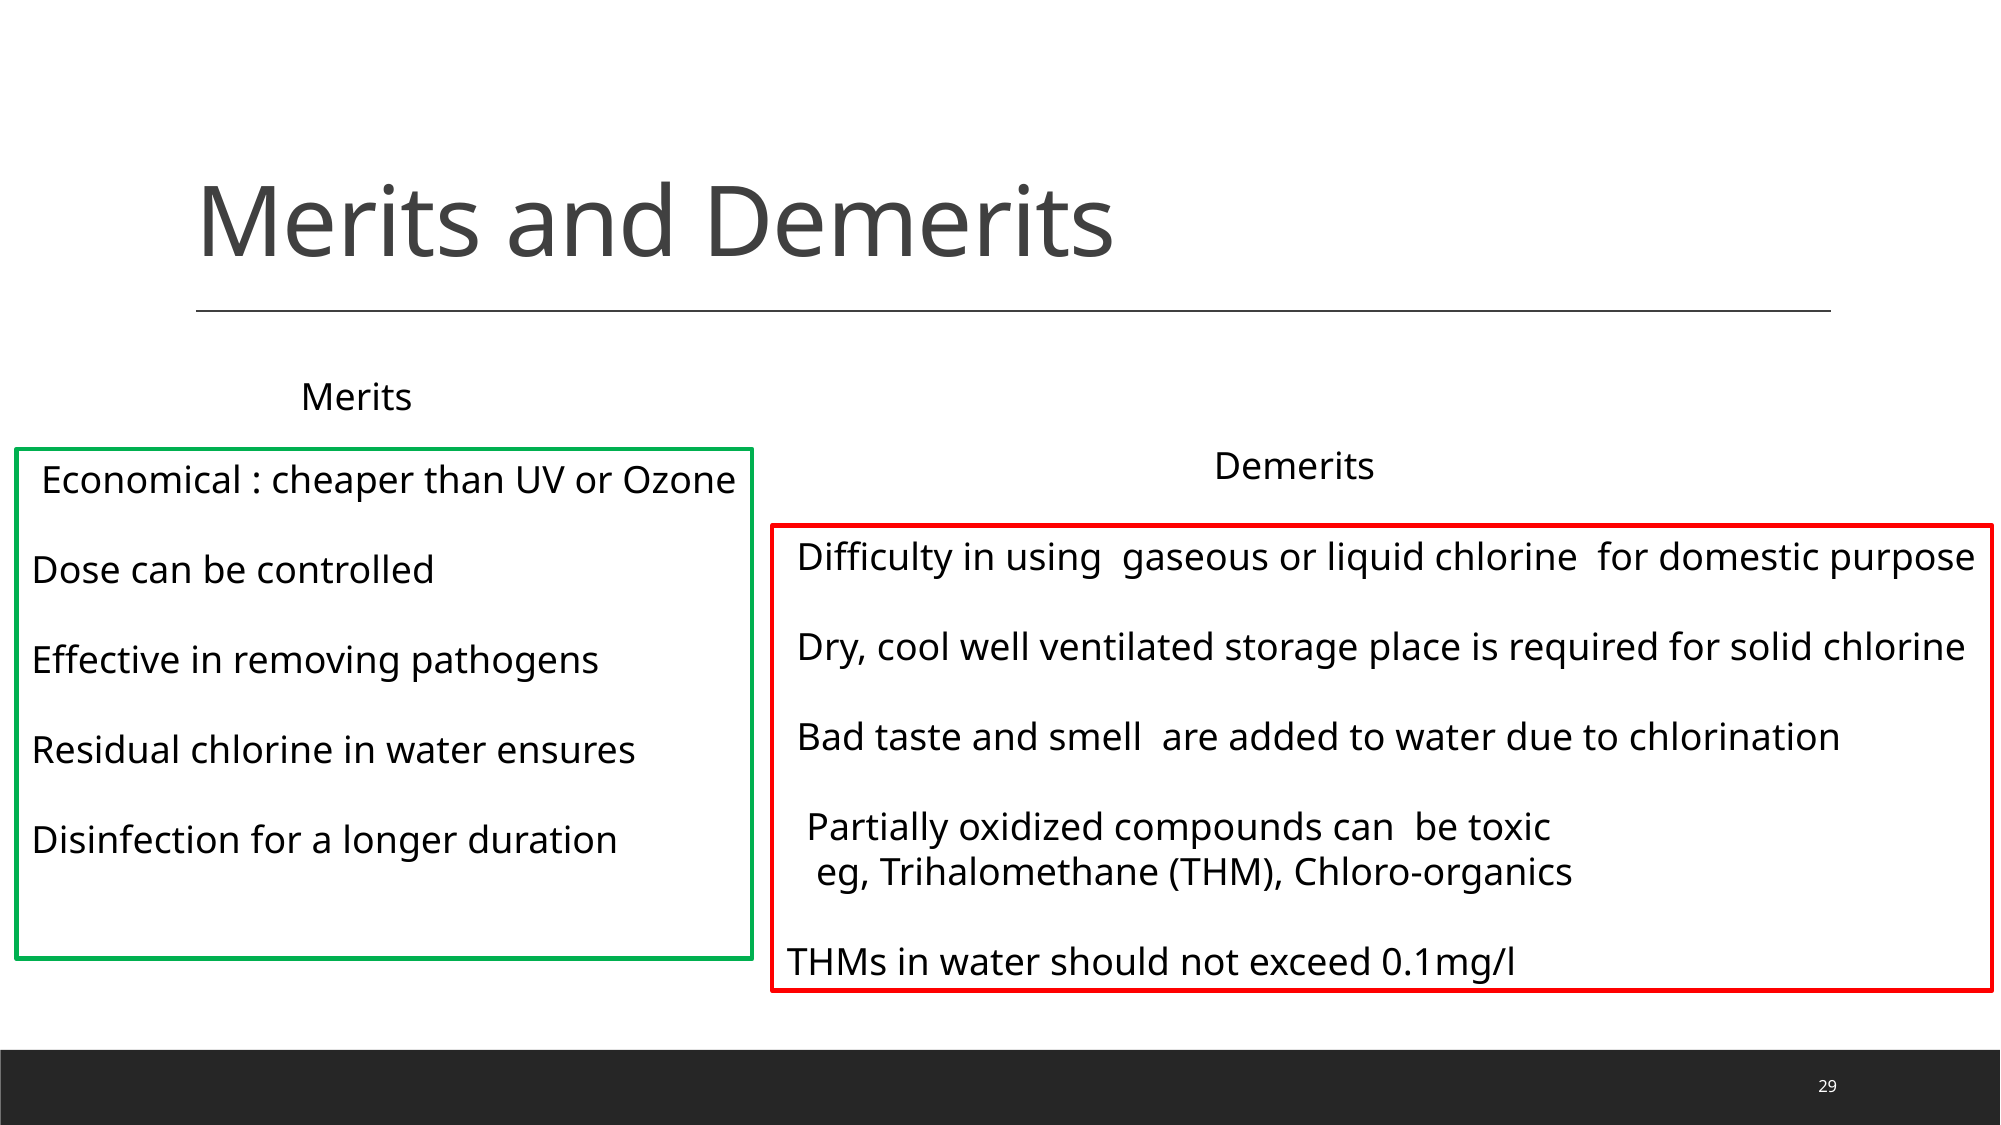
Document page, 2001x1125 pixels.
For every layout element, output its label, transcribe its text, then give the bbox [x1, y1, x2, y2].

text_box Merits [285, 365, 428, 426]
title Merits and Demerits [180, 47, 1830, 285]
text_box Demerits [1198, 434, 1391, 495]
slide_number 29 [1803, 1057, 1932, 1118]
list [174, 345, 1825, 963]
text_box Difficulty in using gaseous or liquid chlorine for domestic purpose Dry, cool well ventilated storage place is required for solid chlorine Bad taste and smell are added to water due to chlorination Partially oxidized compounds can be toxic eg, Trihalomethane (THM), Chloro-organics THMs in water should not exceed 0.1mg/l [772, 525, 1993, 991]
text_box Economical : cheaper than UV or Ozone Dose can be controlled Effective in removing pathogens Residual chlorine in water ensures Disinfection for a longer duration [16, 449, 753, 959]
